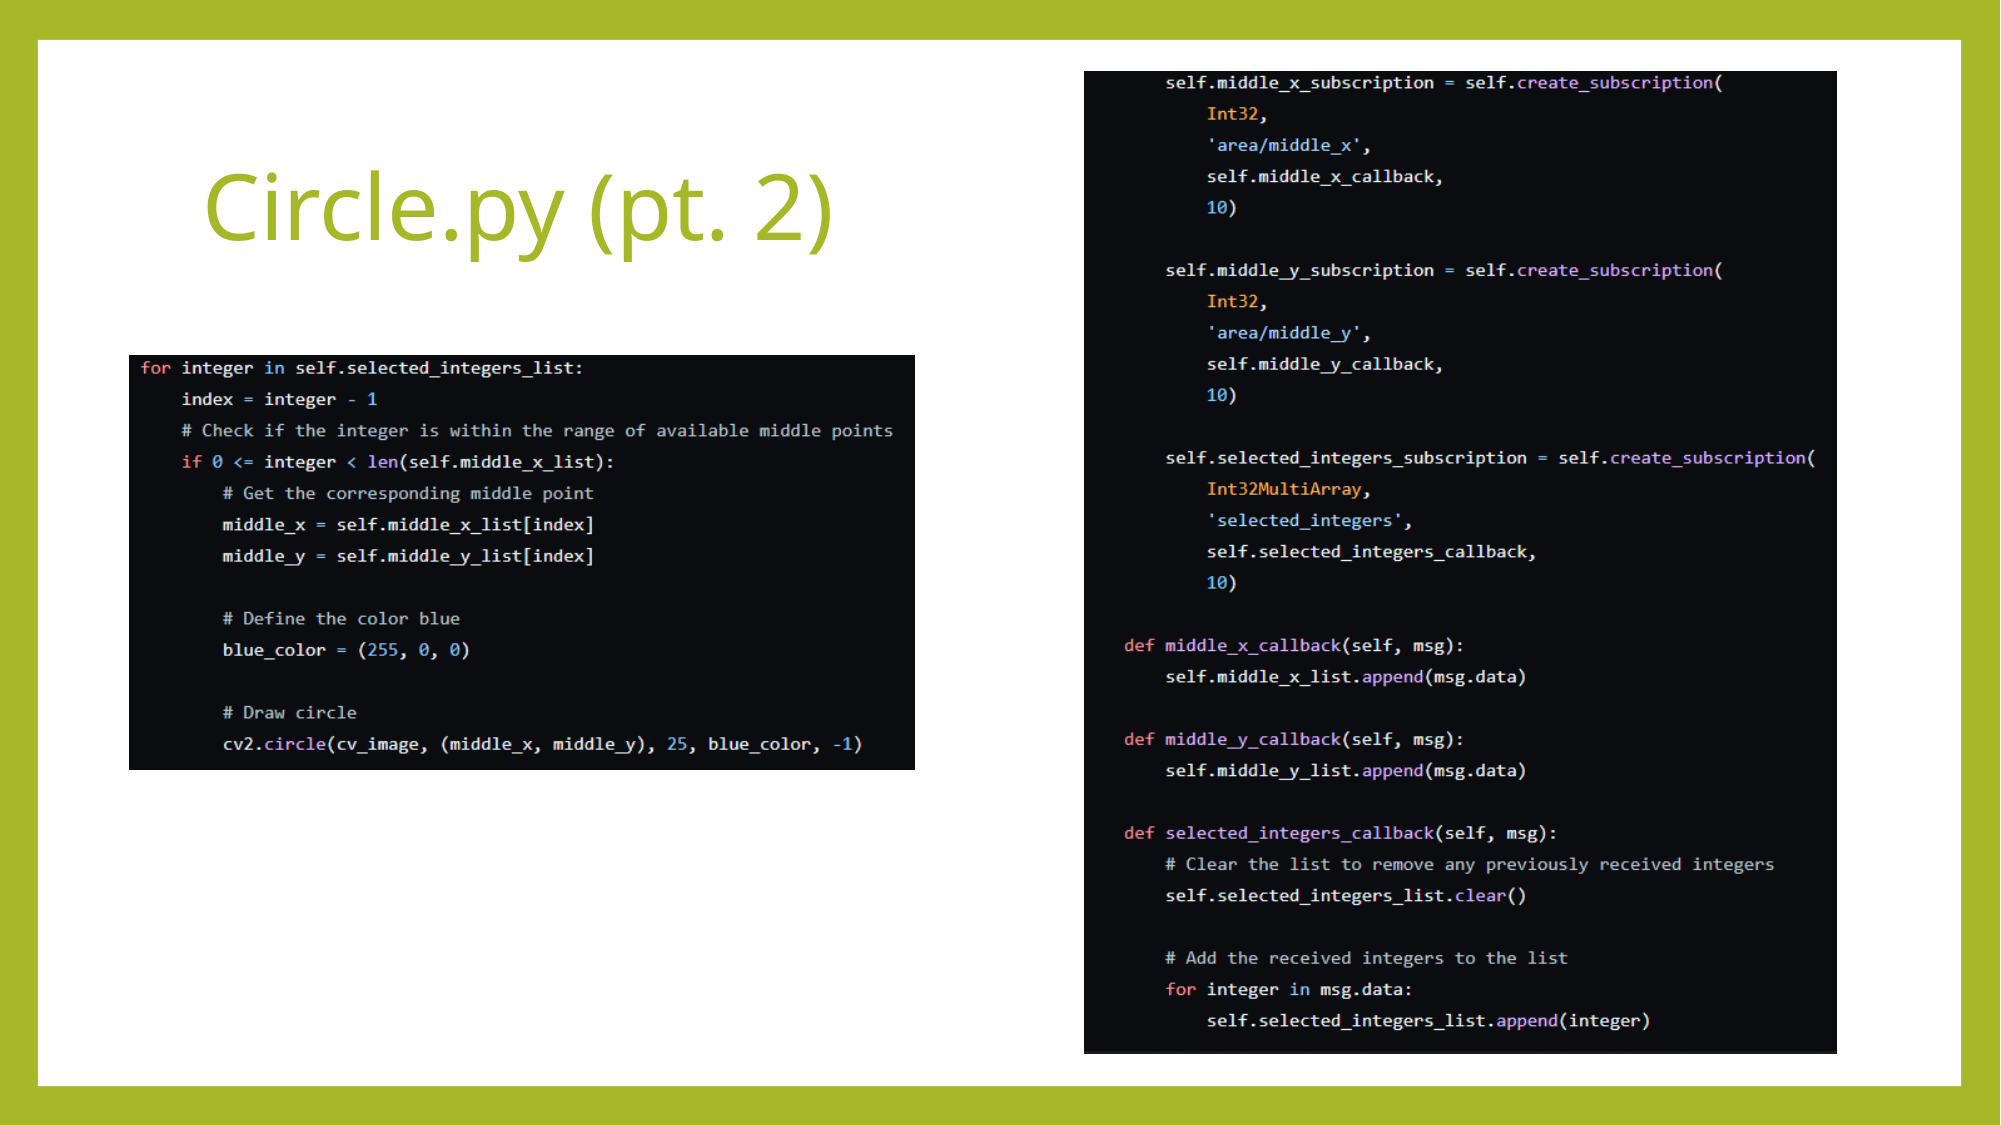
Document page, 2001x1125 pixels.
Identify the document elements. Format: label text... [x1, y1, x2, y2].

picture [129, 355, 916, 770]
text_box Circle.py (pt. 2) [187, 99, 1079, 323]
picture [1084, 70, 1837, 1054]
